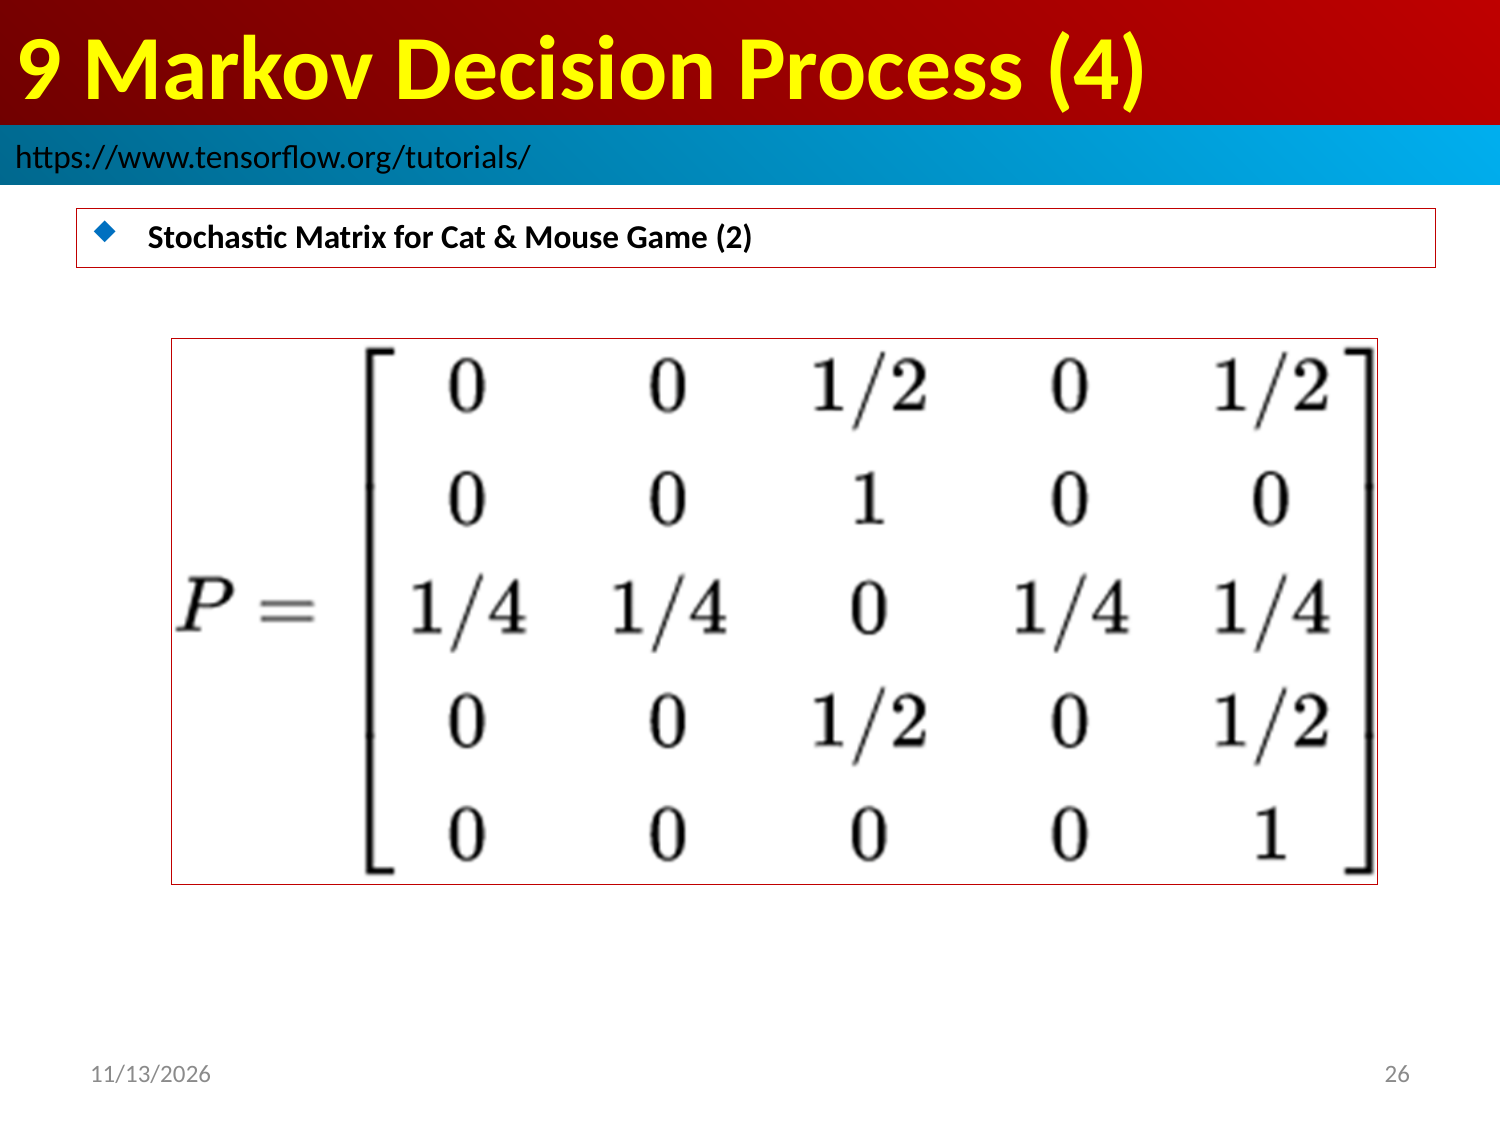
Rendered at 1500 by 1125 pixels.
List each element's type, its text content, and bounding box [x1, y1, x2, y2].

slide_number 26 [1074, 1042, 1425, 1103]
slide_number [75, 1042, 425, 1103]
subtitle Stochastic Matrix for Cat & Mouse Game (2) [76, 208, 1436, 268]
picture [170, 337, 1378, 885]
title 9 Markov Decision Process (4) [0, 0, 1500, 125]
text_box https://www.tensorflow.org/tutorials/ [0, 125, 1500, 185]
